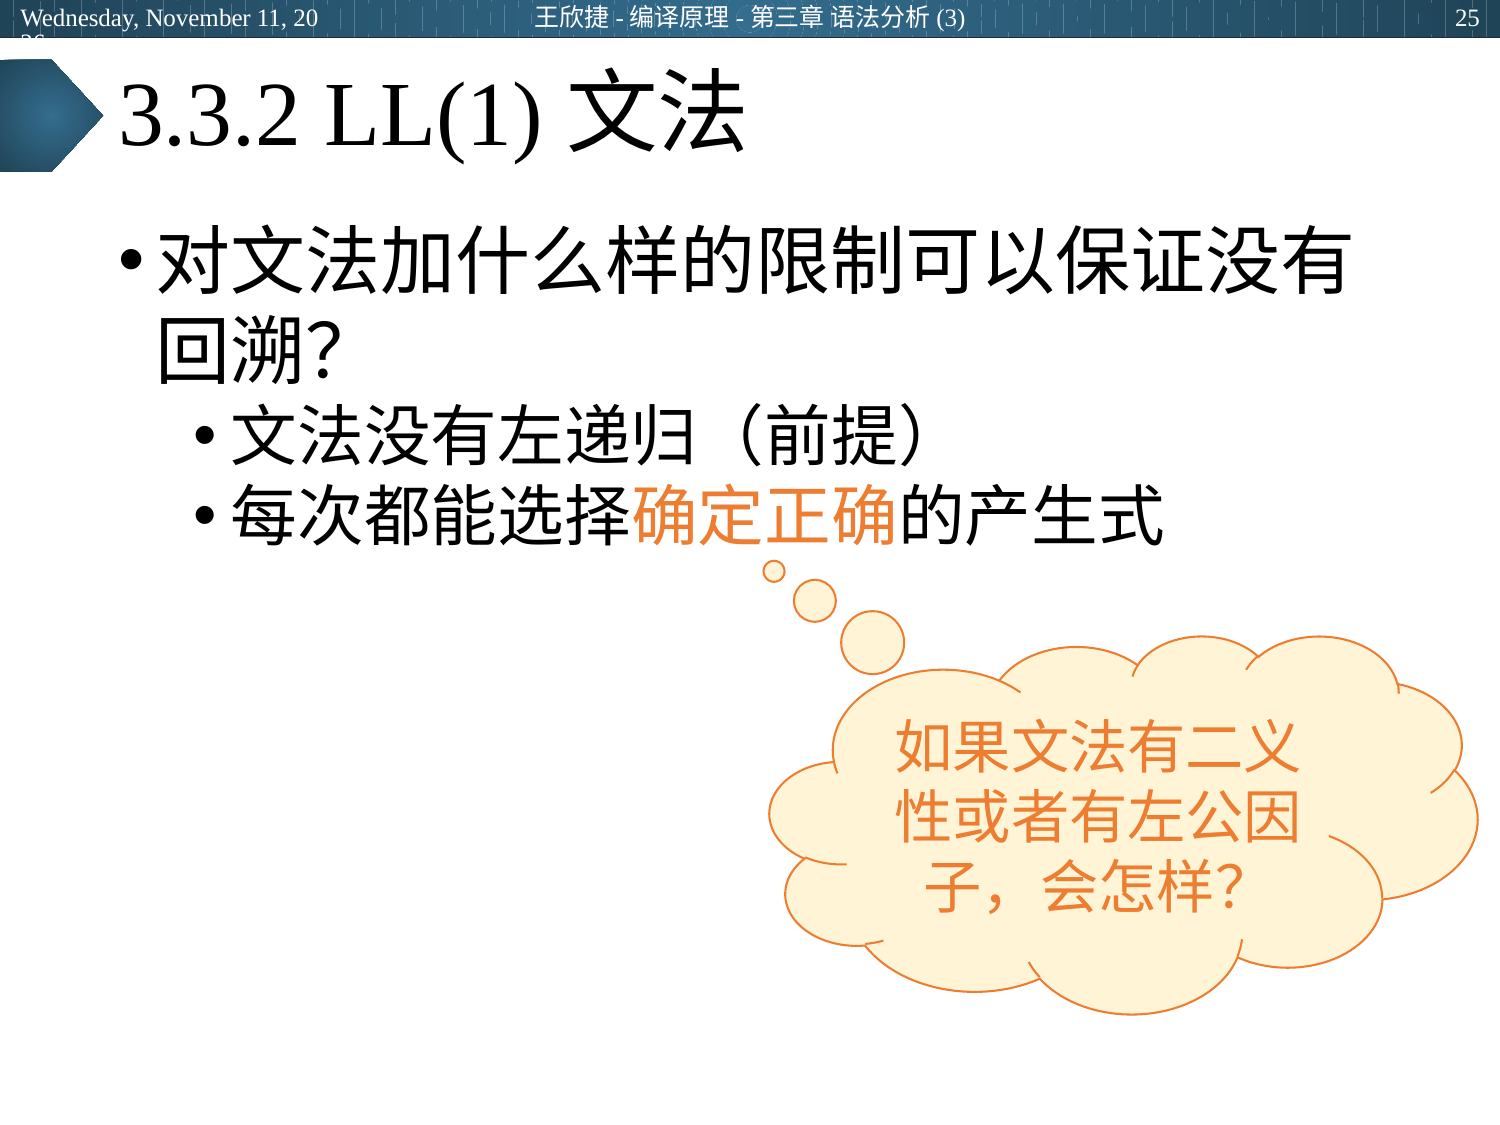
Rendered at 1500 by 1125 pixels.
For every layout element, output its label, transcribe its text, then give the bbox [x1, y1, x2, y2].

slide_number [5, 1, 344, 32]
footer 王欣捷-编译原理-第三章 语法分析(3) [496, 1, 1004, 32]
text_box 如果文法有二义性或者有左公因子，会怎样？ [792, 578, 837, 623]
text_box 如果文法有二义性或者有左公因子，会怎样？ [762, 559, 786, 583]
slide_number 25 [1157, 1, 1495, 32]
text_box 如果文法有二义性或者有左公因子，会怎样？ [768, 635, 1479, 1016]
text_box 如果文法有二义性或者有左公因子，会怎样？ [840, 610, 906, 676]
list 对文法加什么样的限制可以保证没有回溯？ 文法没有左递归（前提） 每次都能选择确定正确的产生式 [103, 206, 1397, 1014]
title 3.3.2 LL(1)文法 [103, 37, 1397, 194]
